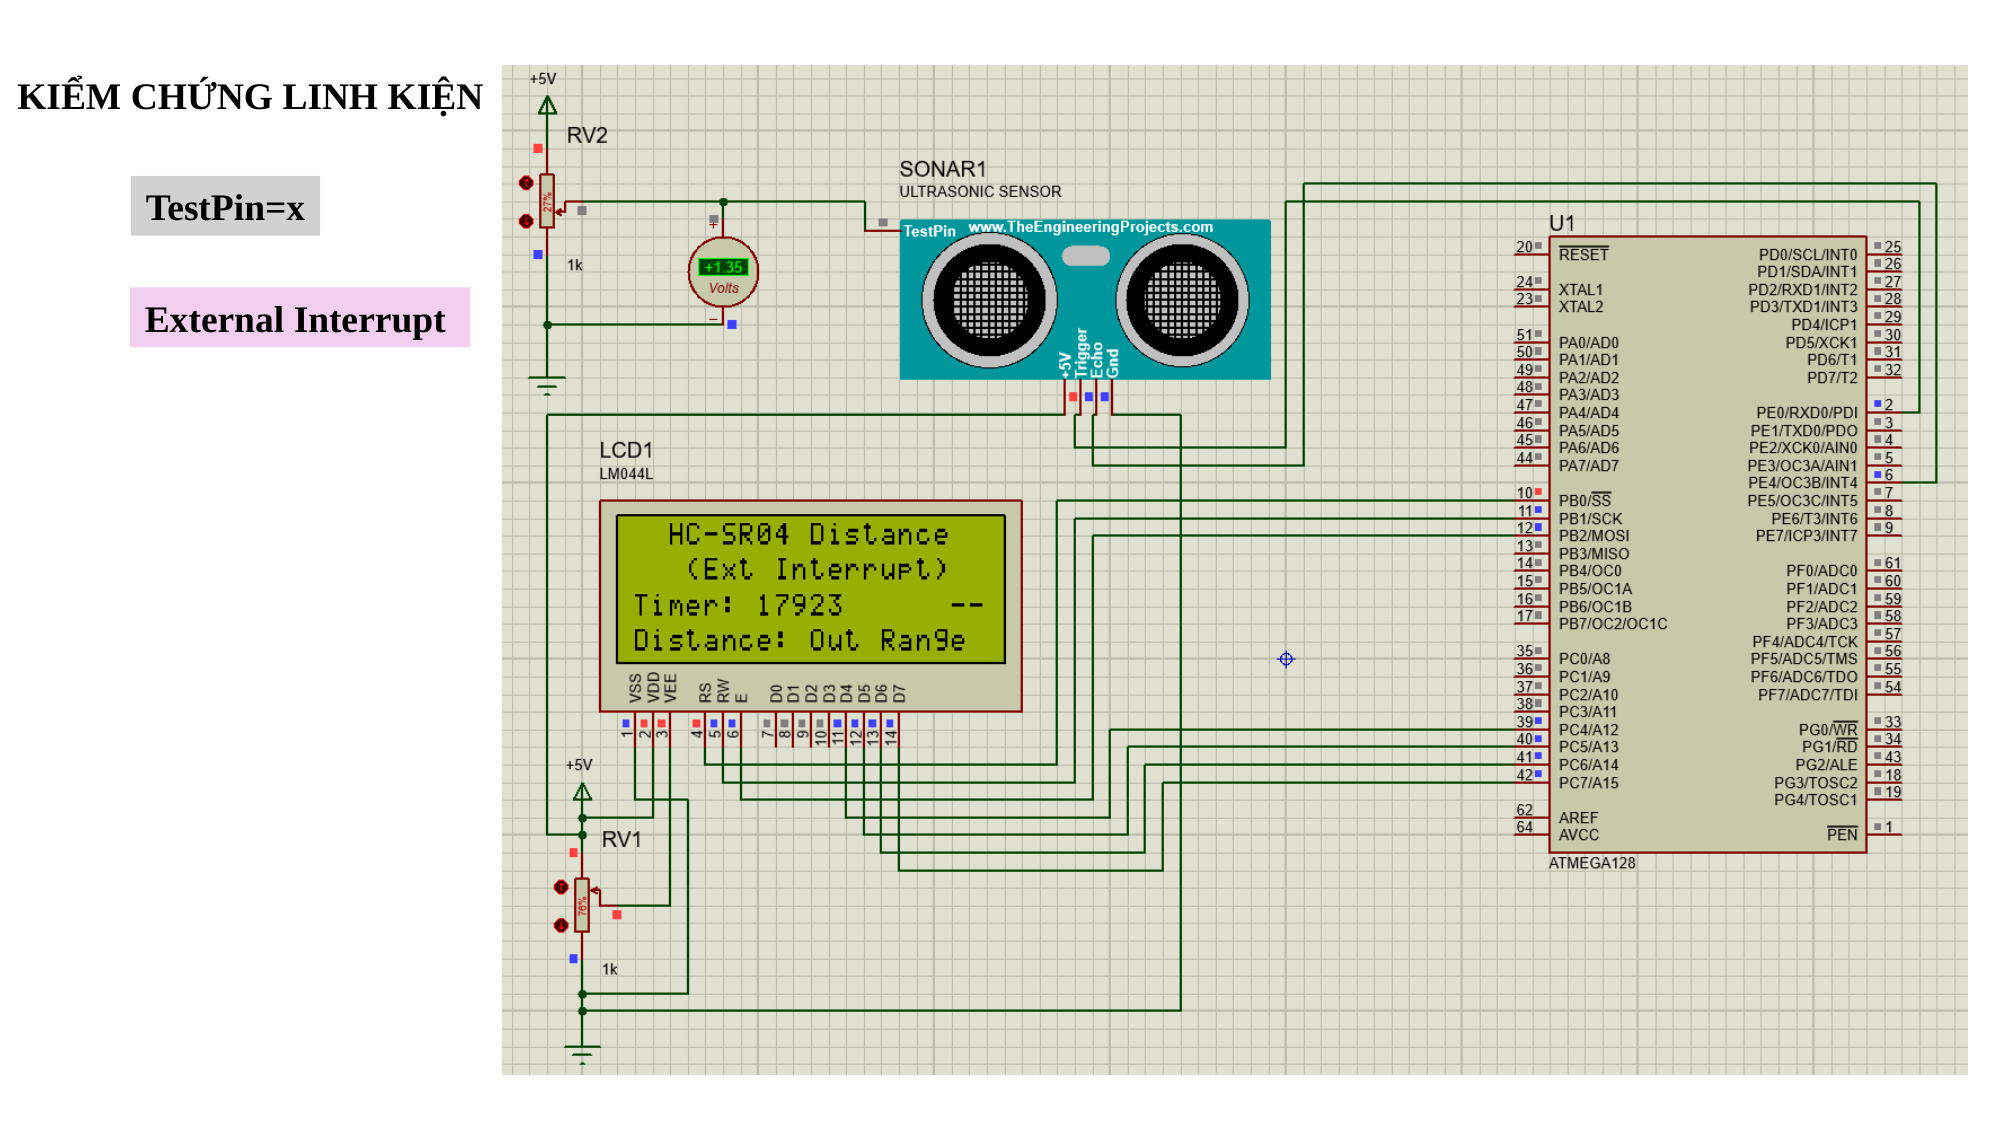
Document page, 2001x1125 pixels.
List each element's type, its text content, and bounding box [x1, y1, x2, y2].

text_box TestPin=x [130, 175, 321, 236]
text_box External Interrupt [129, 287, 471, 348]
text_box KIỂM CHỨNG LINH KIỆN [2, 64, 499, 125]
picture [501, 65, 1969, 1076]
